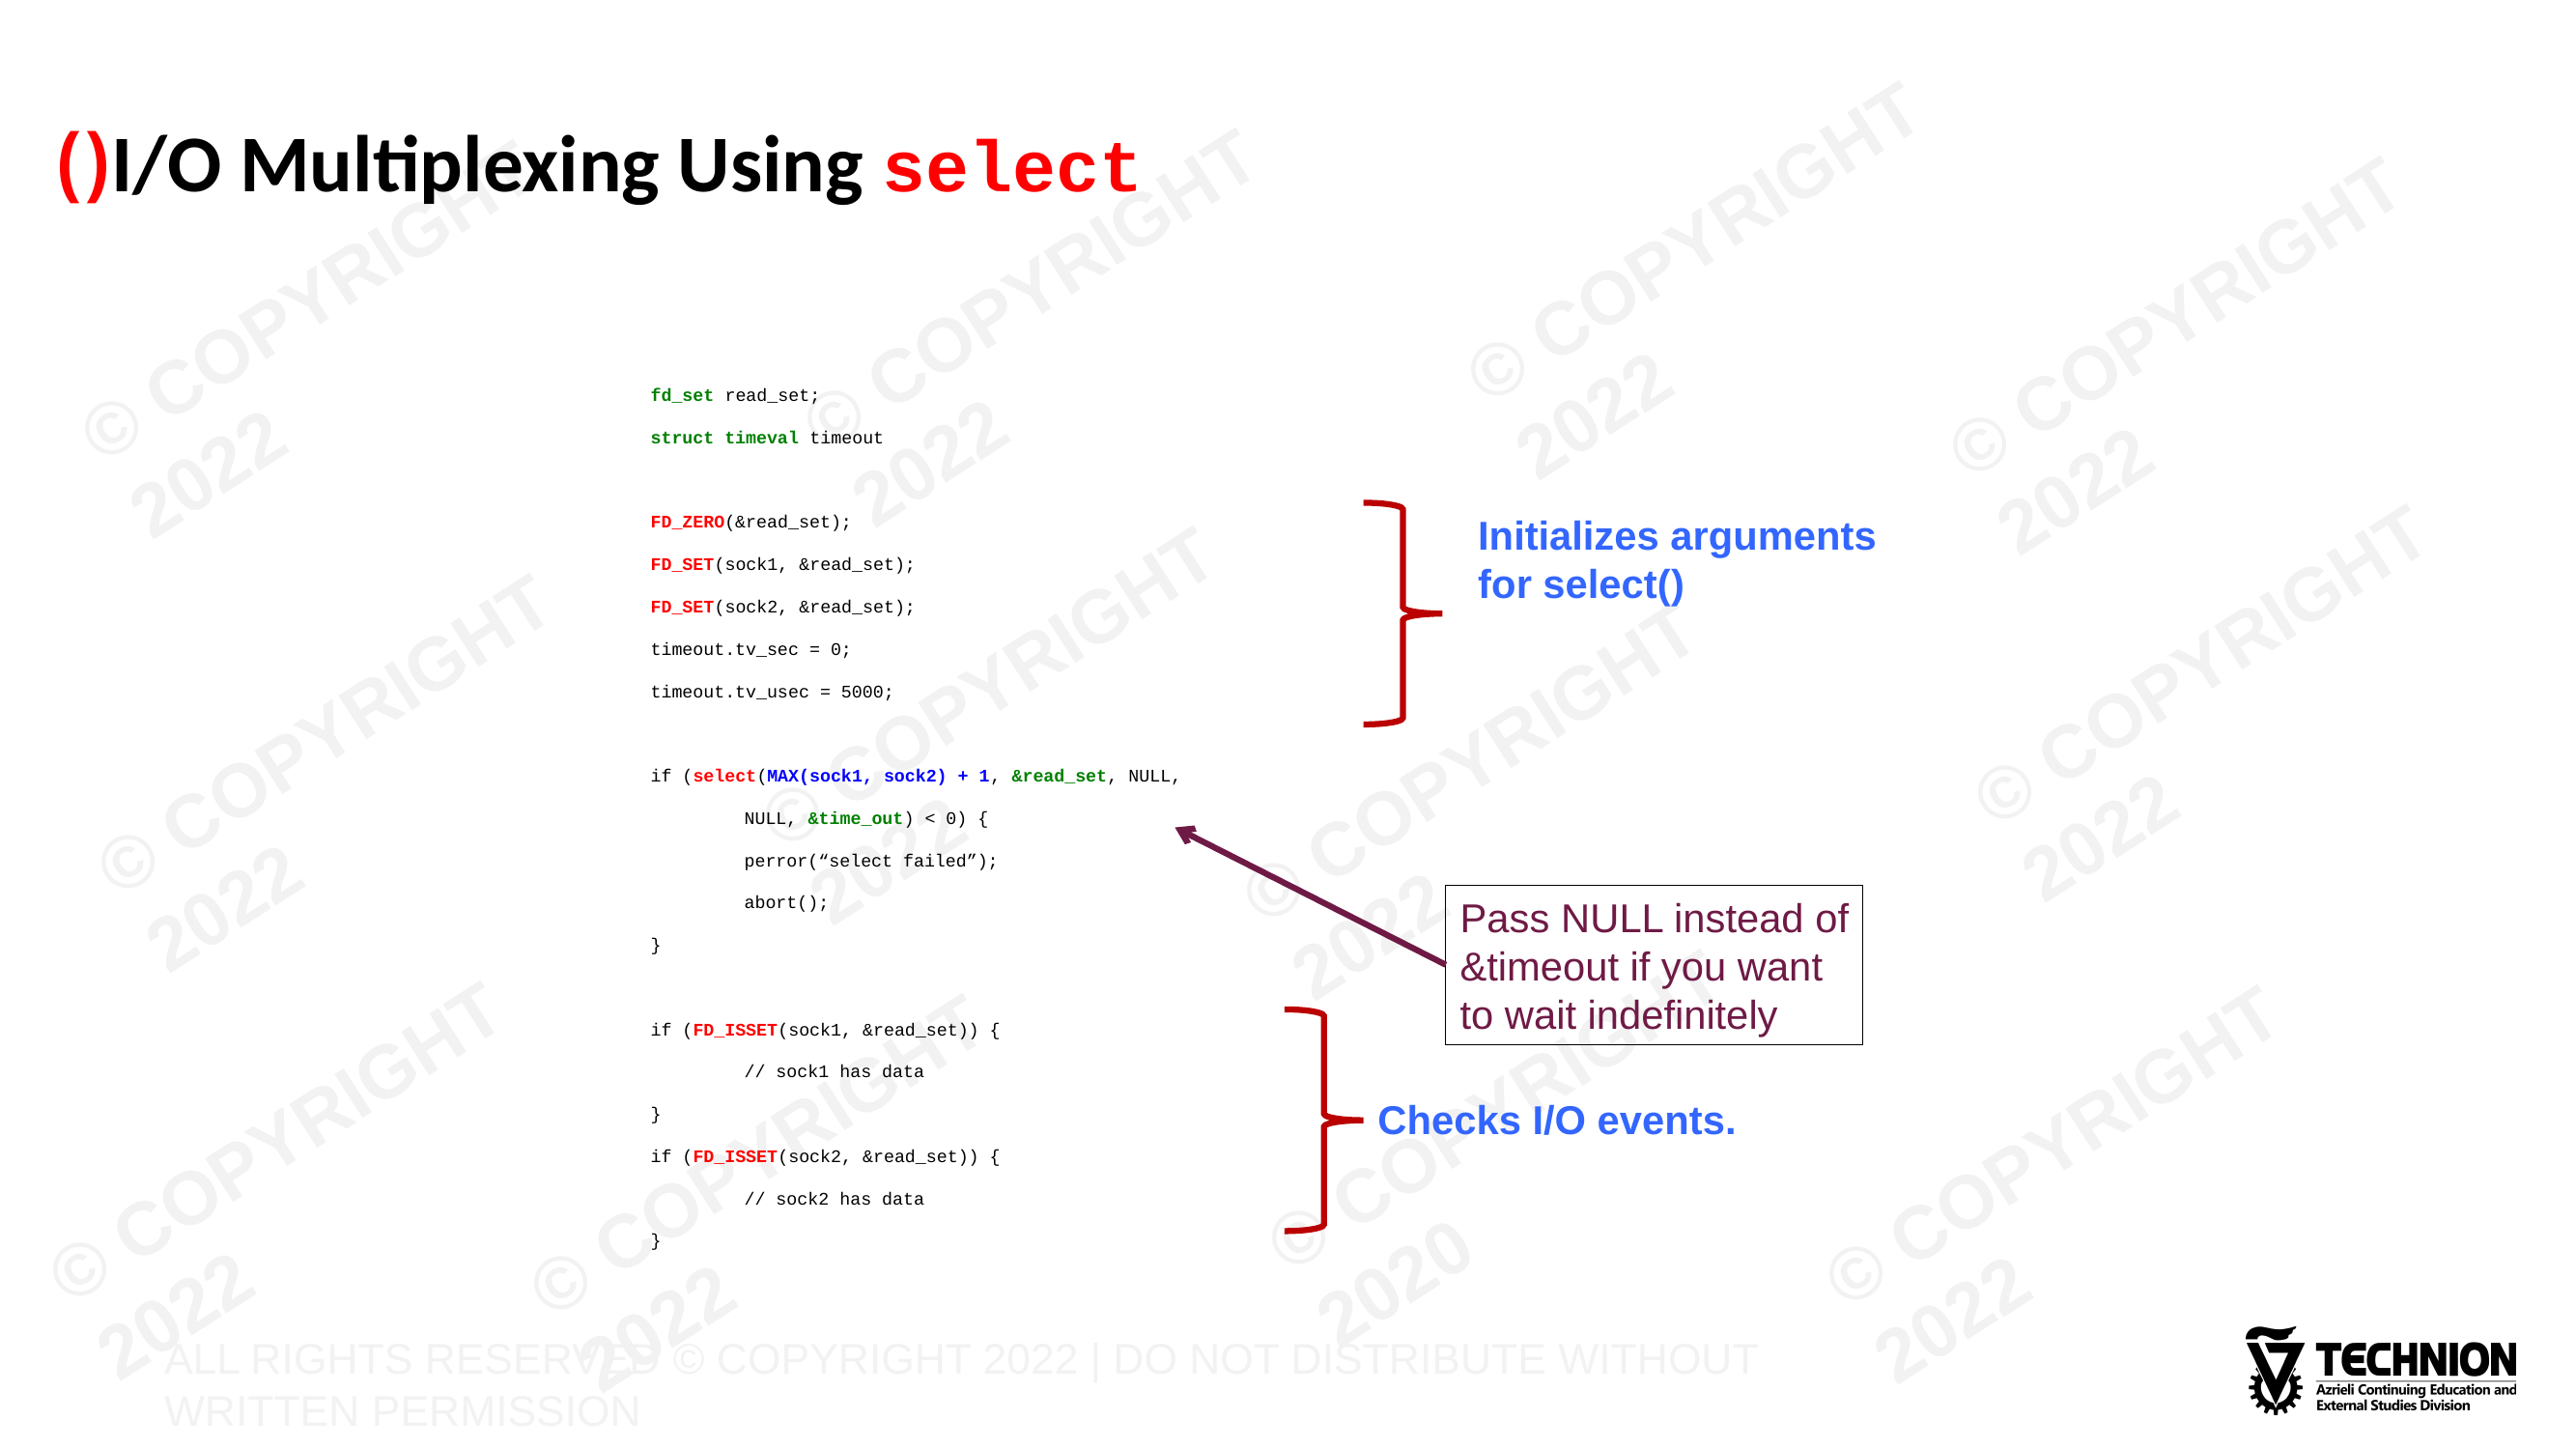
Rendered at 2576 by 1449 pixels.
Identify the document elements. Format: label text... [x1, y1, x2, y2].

title I/O Multiplexing Using select() [41, 58, 2576, 272]
text_box Pass NULL instead of &timeout if you want to wait indefinitely [1445, 885, 1863, 1045]
list fd_set read_set; struct timeval timeout FD_ZERO(&read_set); FD_SET(sock1, &read_set); FD_SET(sock2, &read_set); timeout.tv_sec = 0; timeout.tv_usec = 5000; if (select(MAX(sock1, sock2) + 1, &read_set, NULL, NULL, &time_out) < 0) { perror(“select failed”); abort(); } if (FD_ISSET(sock1, &read_set)) { // sock1 has data } if (FD_ISSET(sock2, &read_set)) { // sock2 has data } [636, 376, 1940, 1268]
text_box [1284, 1008, 1363, 1233]
text_box Checks I/O events. [1363, 1087, 1804, 1150]
text_box [1363, 501, 1443, 725]
text_box Initializes arguments for select() [1463, 502, 1905, 614]
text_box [1175, 827, 1464, 966]
